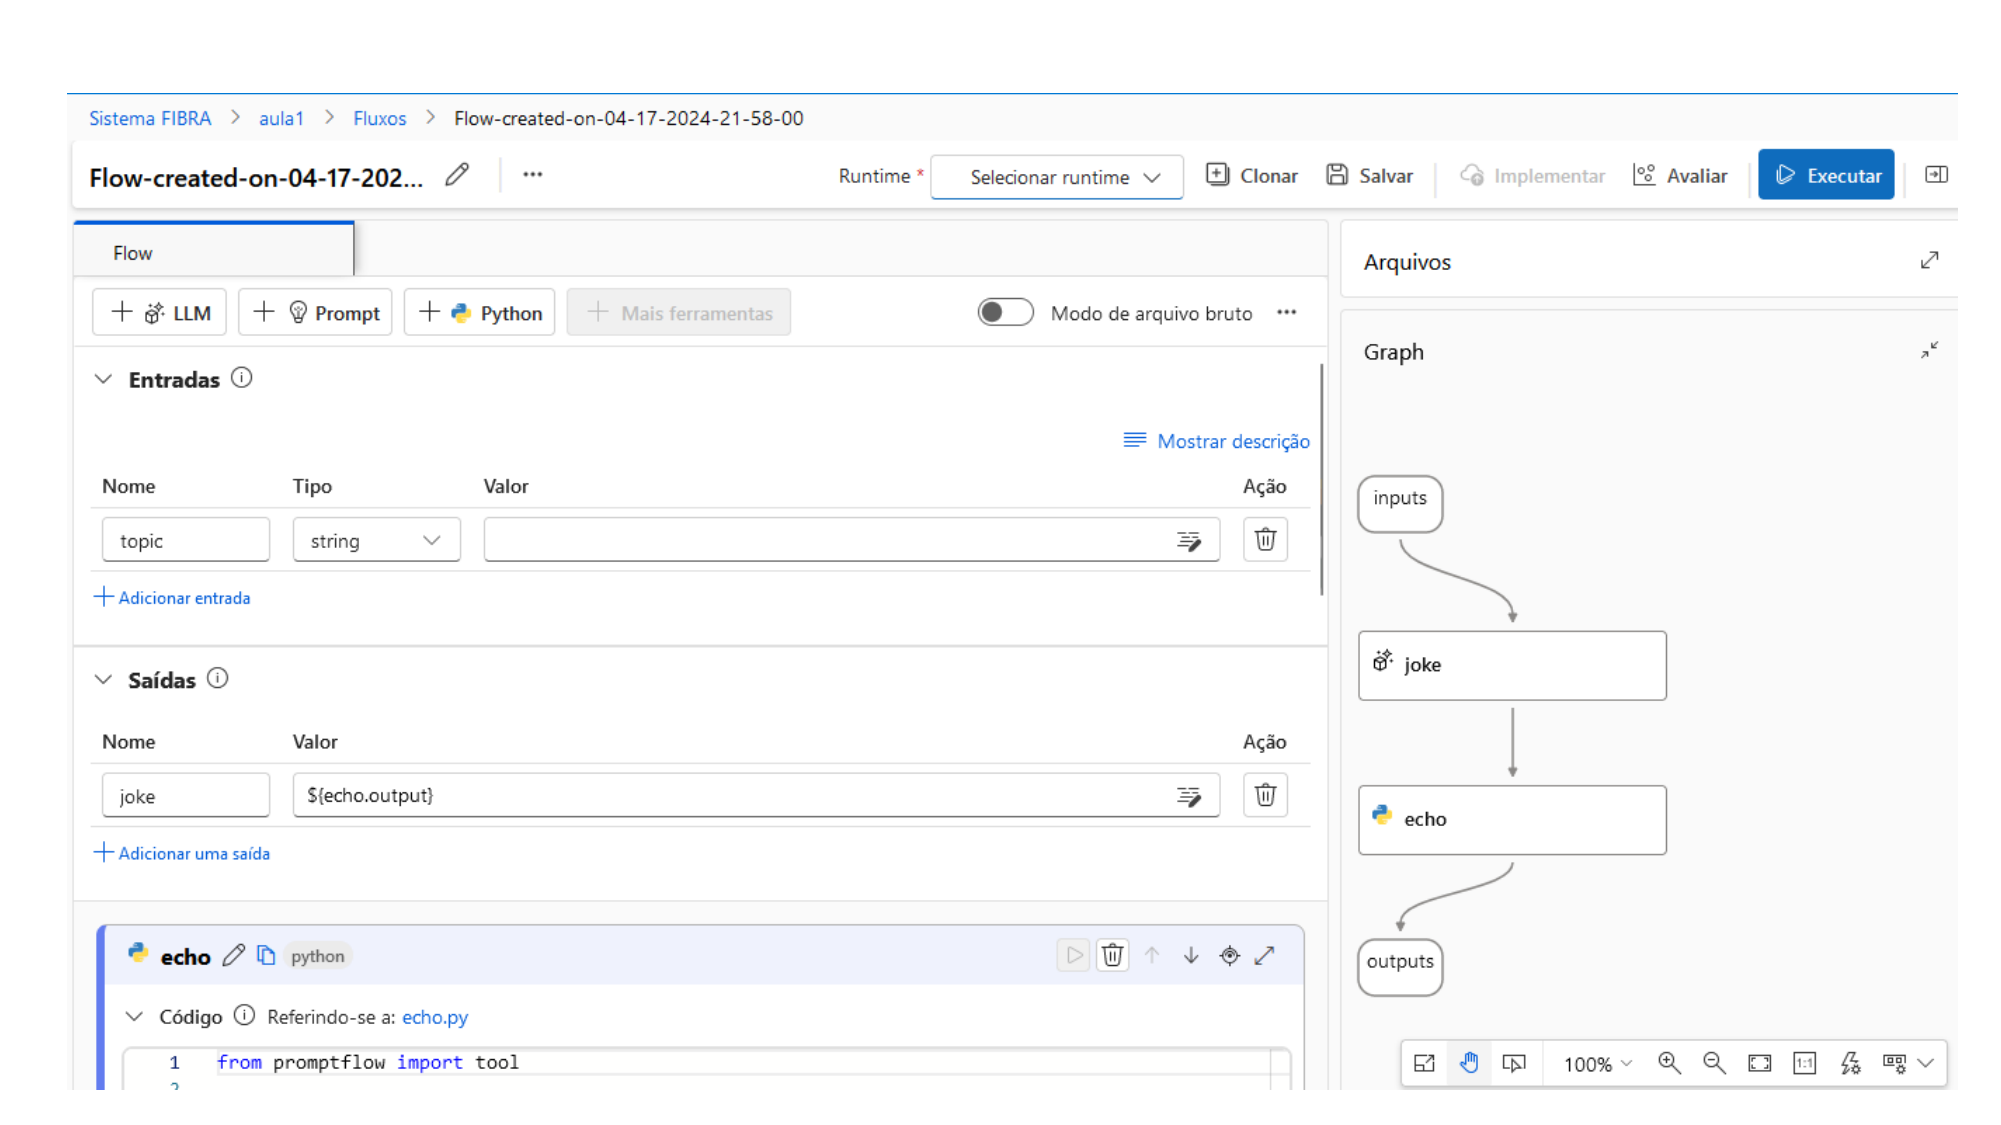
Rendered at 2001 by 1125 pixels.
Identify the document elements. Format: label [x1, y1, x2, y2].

picture [66, 93, 1958, 1090]
